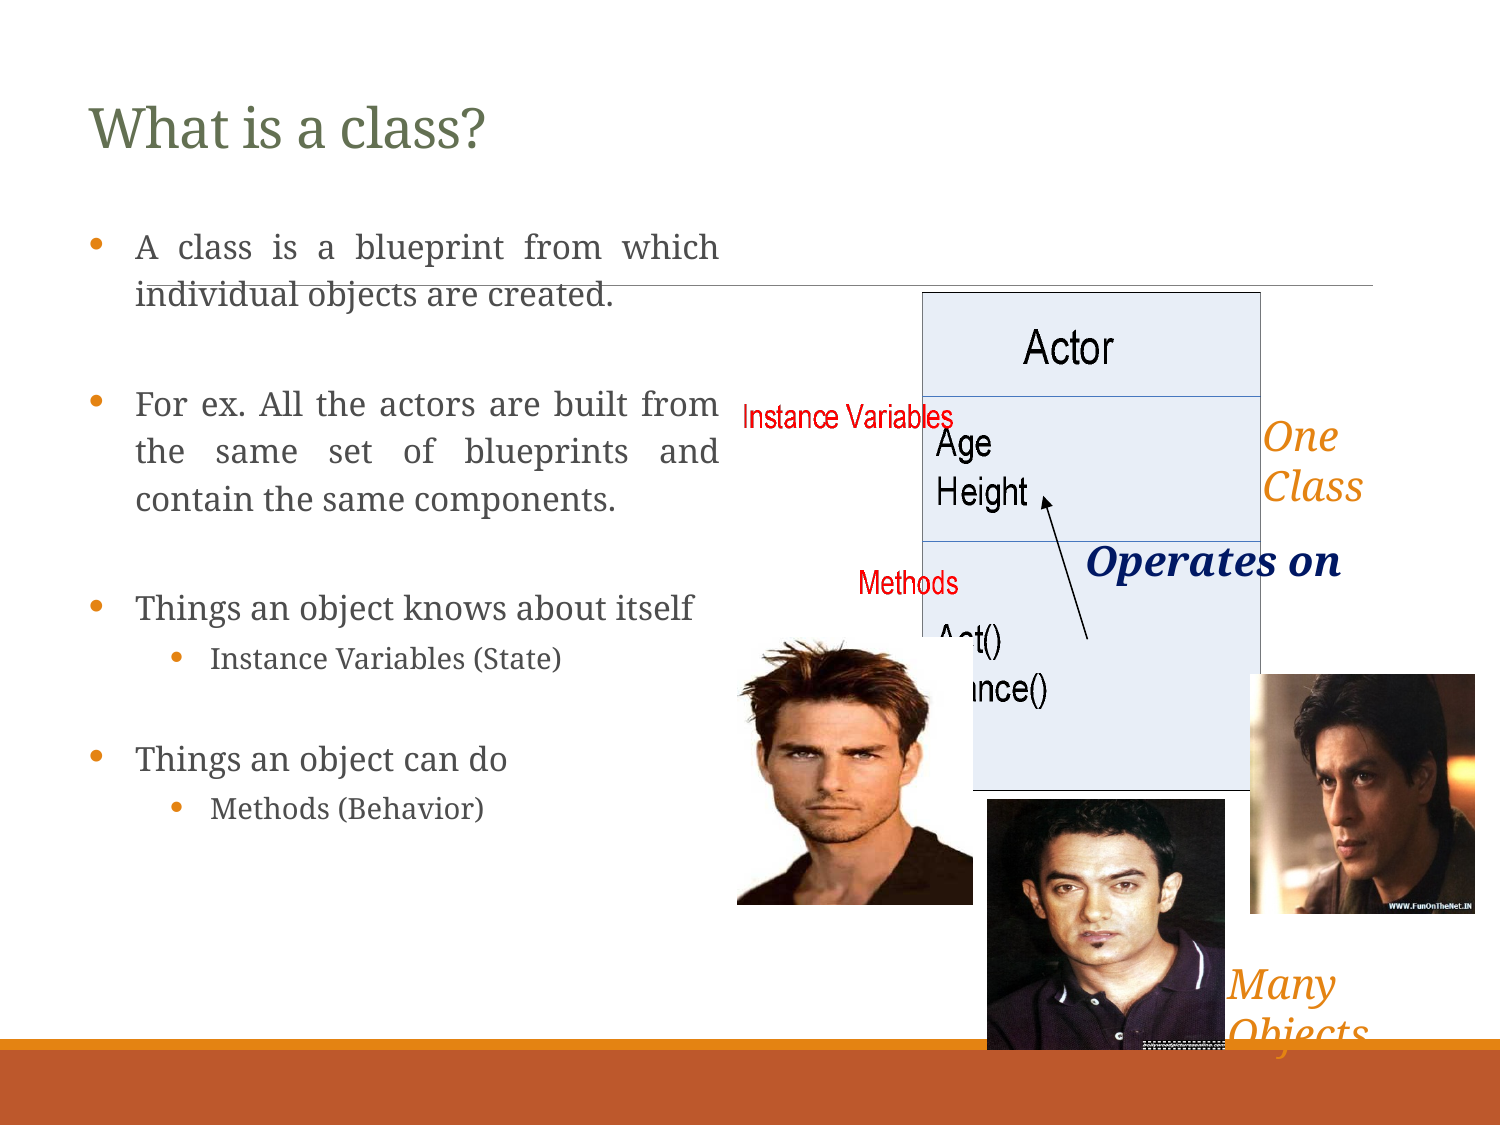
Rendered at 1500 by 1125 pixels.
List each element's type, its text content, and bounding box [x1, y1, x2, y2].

picture [736, 636, 974, 905]
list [736, 286, 1263, 793]
text_box One Class [1272, 402, 1461, 468]
picture [1249, 674, 1476, 914]
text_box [1042, 495, 1364, 640]
list A class is a blueprint from which individual objects are created. For ex. All the actors are built from the same set of blueprints and contain the same components. Things an object knows about itself Instance Variables (State) Things an object can do Methods (Behavior) [73, 210, 736, 973]
title What is a class? [73, 85, 1425, 168]
picture [986, 799, 1226, 1051]
text_box Many Objects [1233, 949, 1500, 1015]
